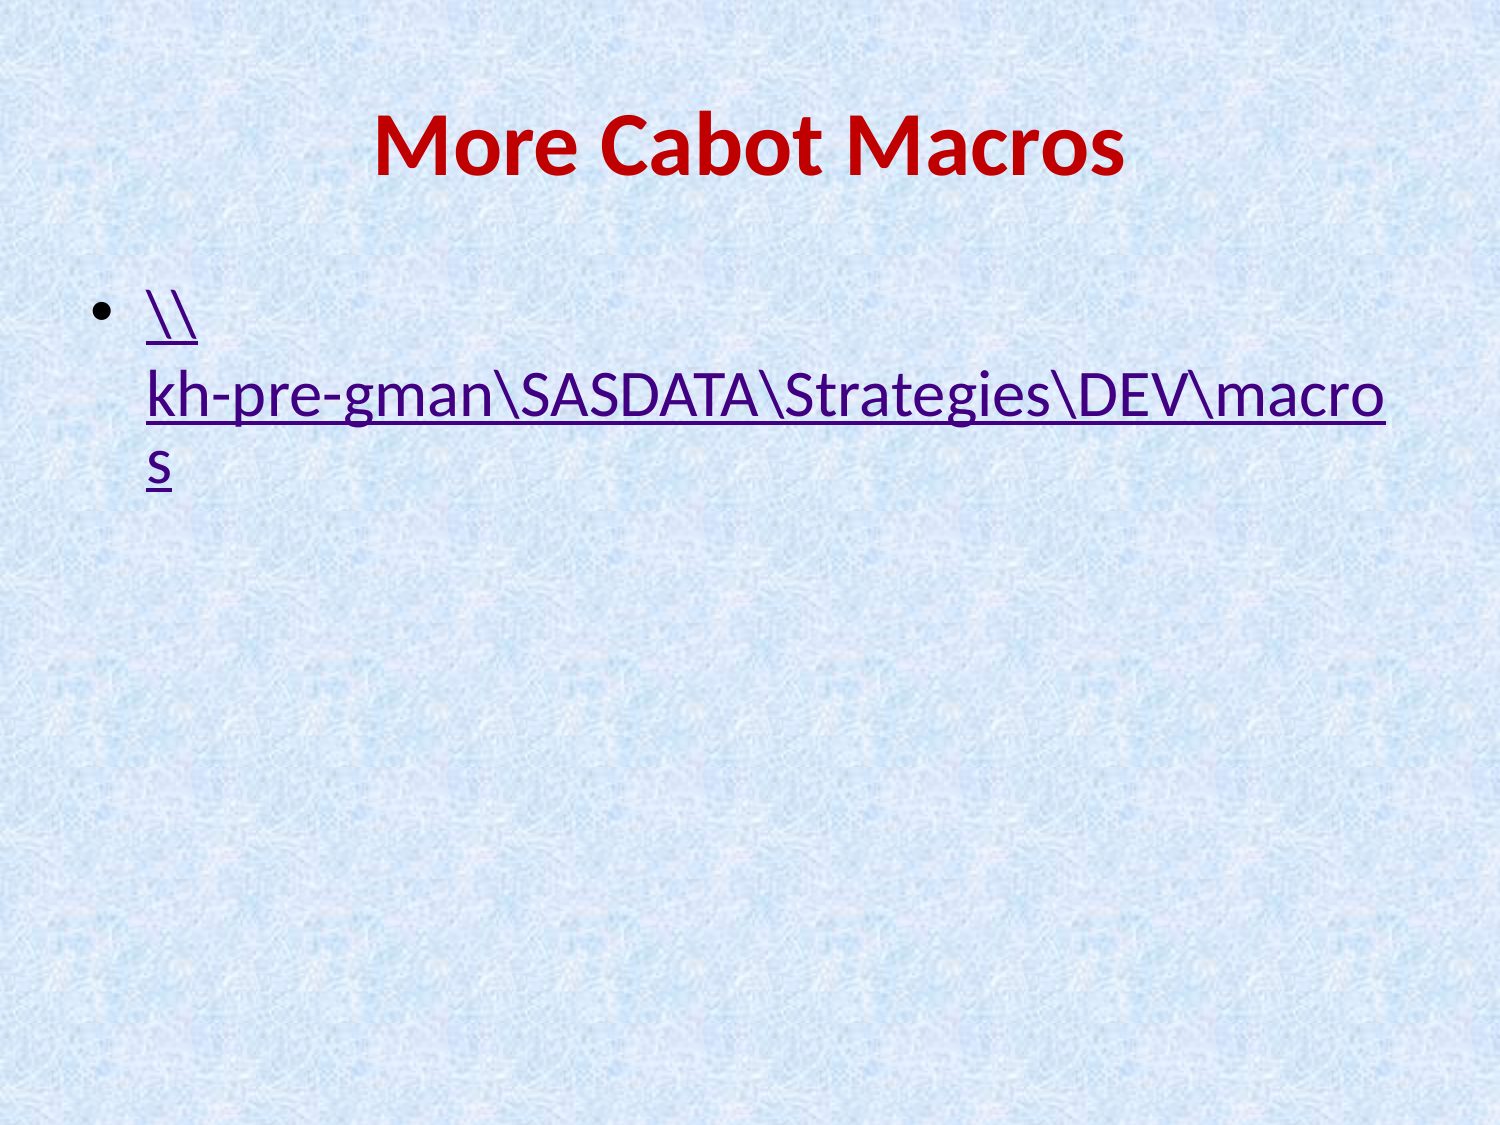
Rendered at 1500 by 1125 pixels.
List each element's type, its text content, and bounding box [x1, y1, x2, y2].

picture [0, 0, 1500, 1125]
title More Cabot Macros [75, 45, 1425, 233]
list \\kh-pre-gman\SASDATA\Strategies\DEV\macros [75, 262, 1425, 1005]
